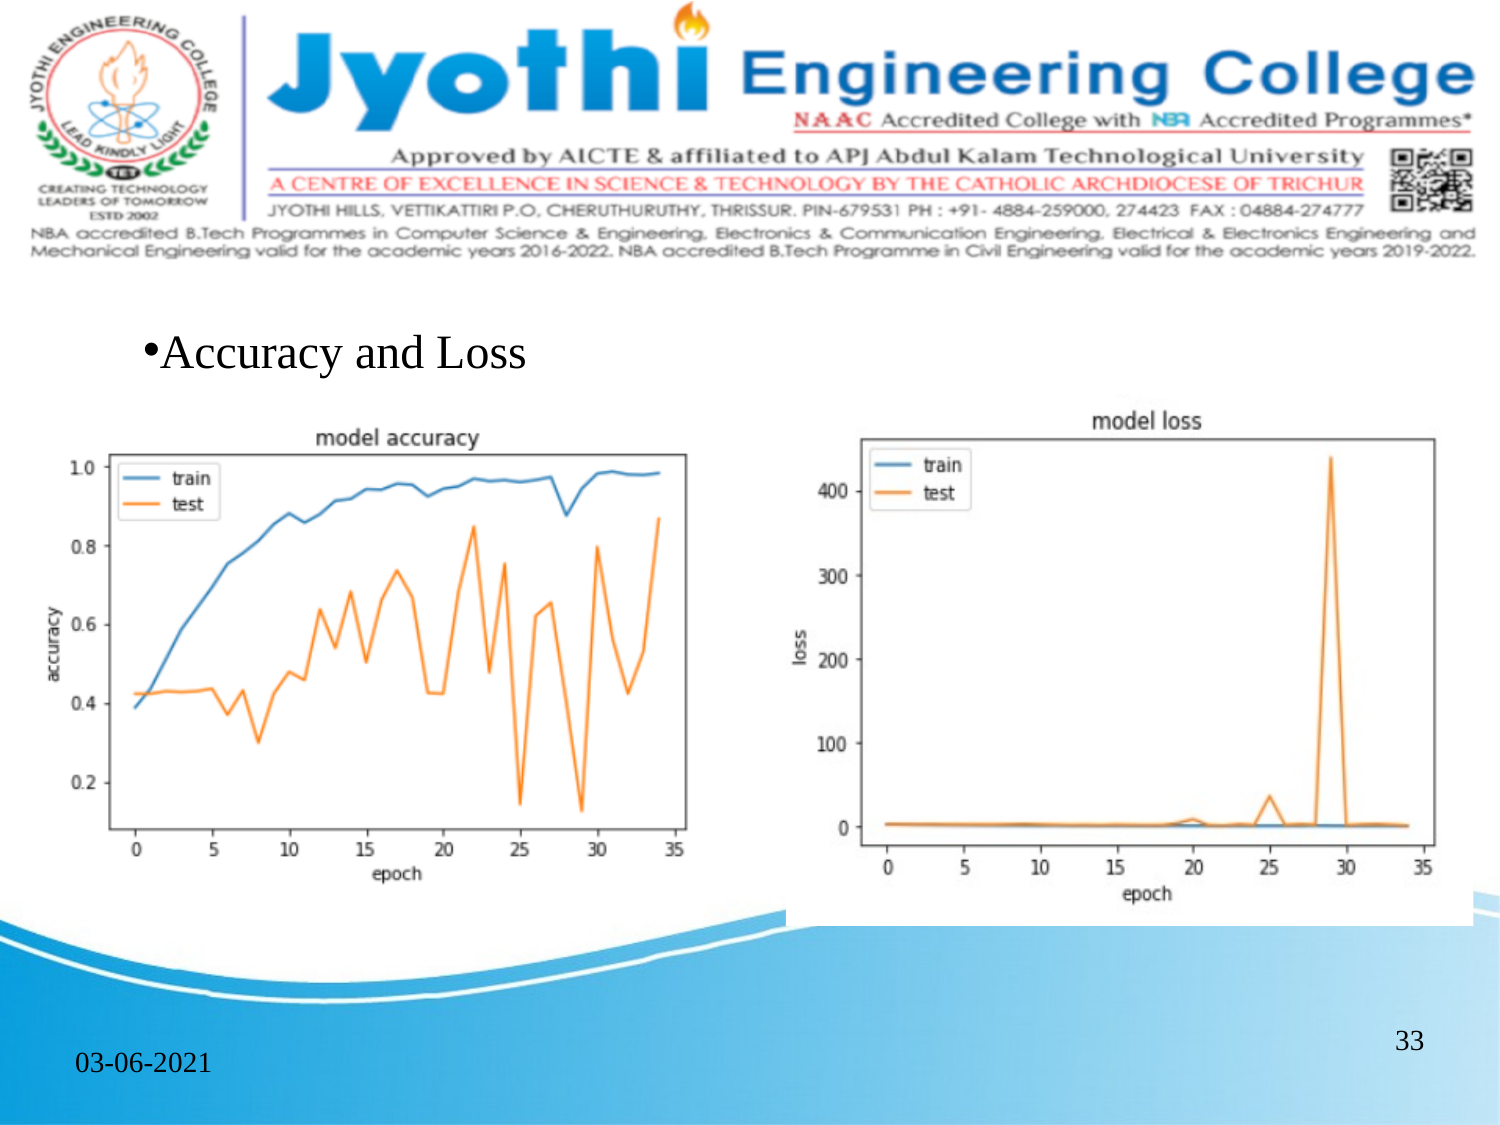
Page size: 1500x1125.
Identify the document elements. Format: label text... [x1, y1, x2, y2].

picture [2, 1, 1500, 265]
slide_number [75, 1024, 424, 1102]
picture [0, 393, 1500, 1125]
slide_number 33 [1075, 1024, 1425, 1102]
text_box Accuracy and Loss [53, 305, 989, 393]
